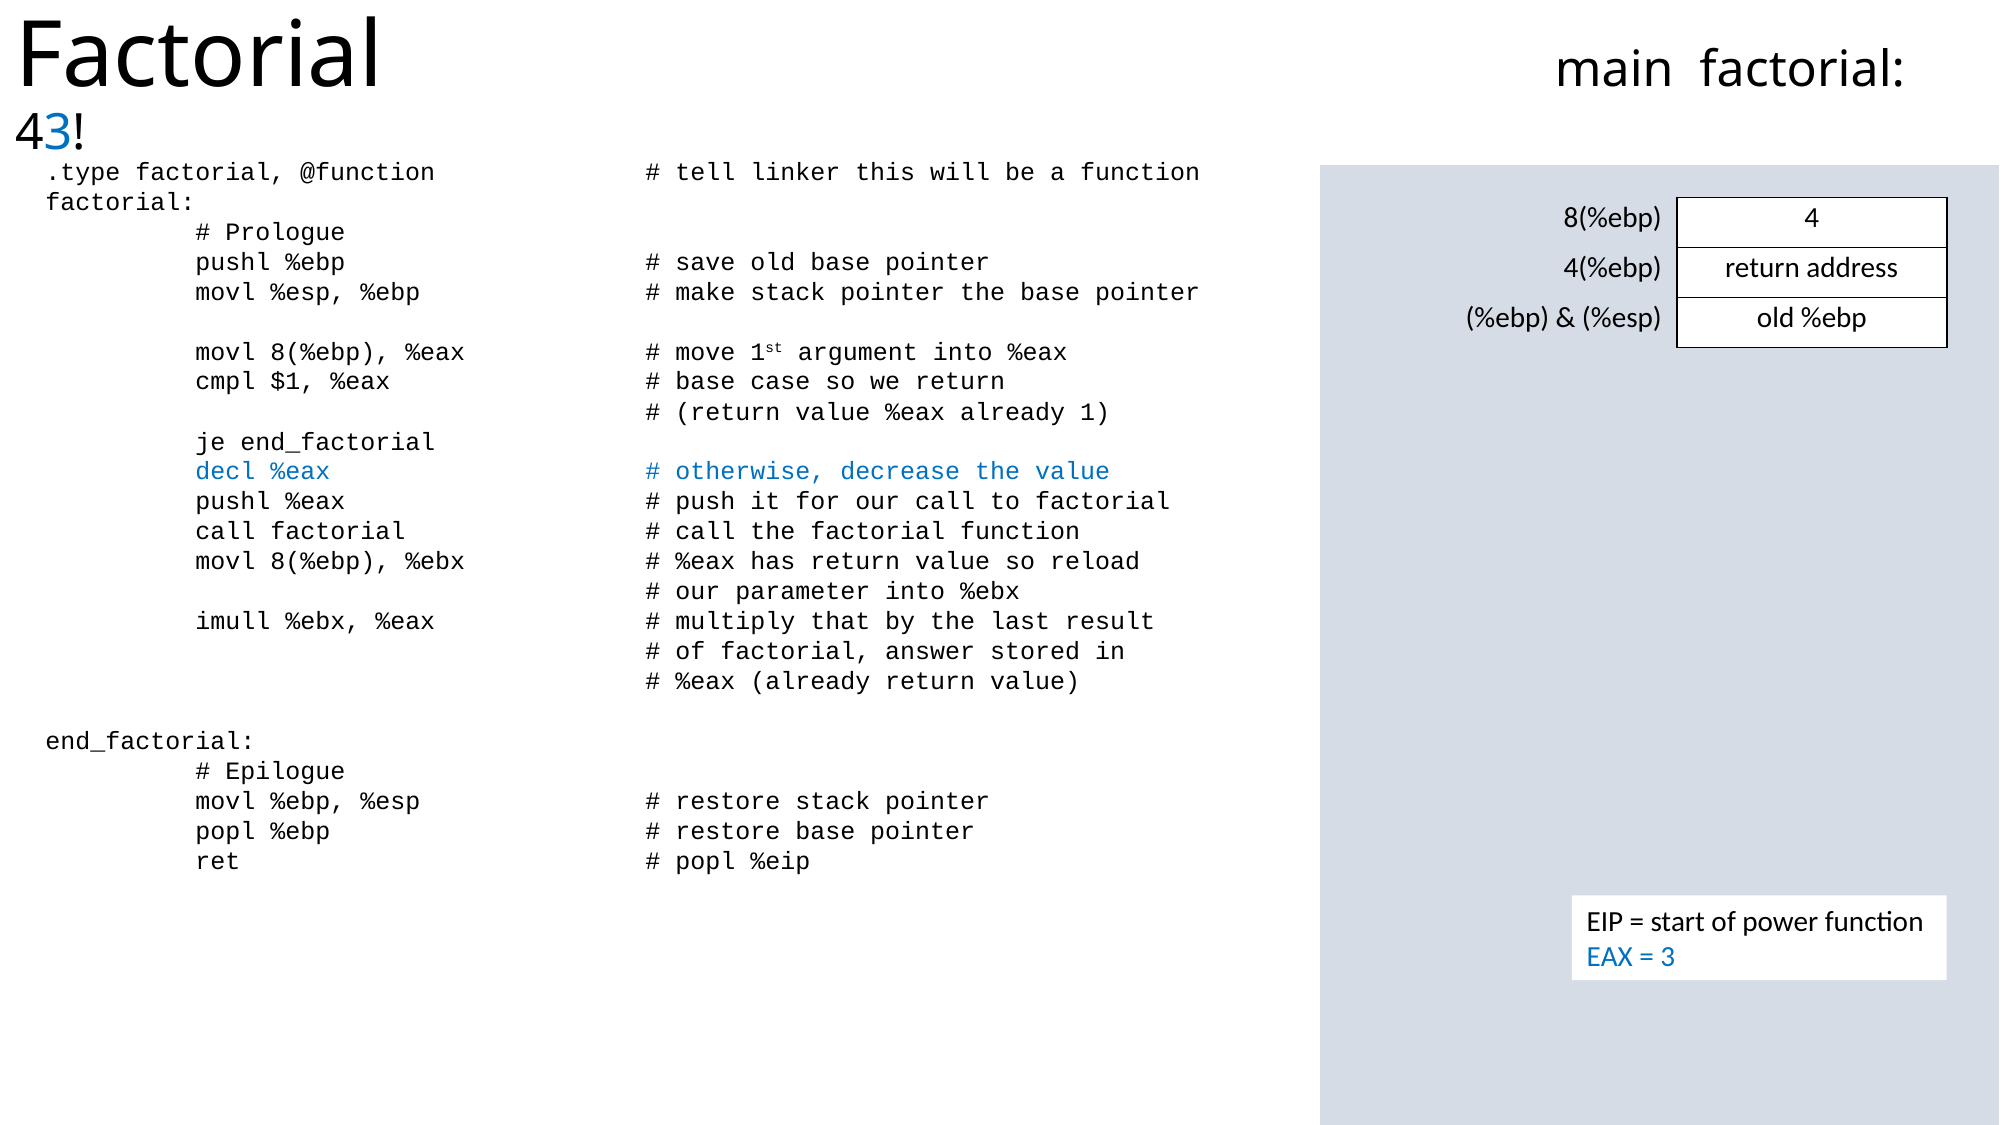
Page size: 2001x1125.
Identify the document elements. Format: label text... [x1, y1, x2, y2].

text_box EIP = start of power function EAX = 3 [1571, 895, 1947, 981]
text_box .type factorial, @function # tell linker this will be a function factorial: # Prologue pushl %ebp # save old base pointer movl %esp, %ebp # make stack pointer the base pointer movl 8(%ebp), %eax # move 1st argument into %eax cmpl $1, %eax # base case so we return # (return value %eax already 1) je end_factorial decl %eax # otherwise, decrease the value pushl %eax # push it for our call to factorial call factorial # call the factorial function movl 8(%ebp), %ebx # %eax has return value so reload # our parameter into %ebx imull %ebx, %eax # multiply that by the last result # of factorial, answer stored in # %eax (already return value) end_factorial: # Epilogue movl %ebp, %esp # restore stack pointer popl %ebp # restore base pointer ret # popl %eip [30, 148, 1216, 942]
text_box [1320, 165, 1999, 1125]
